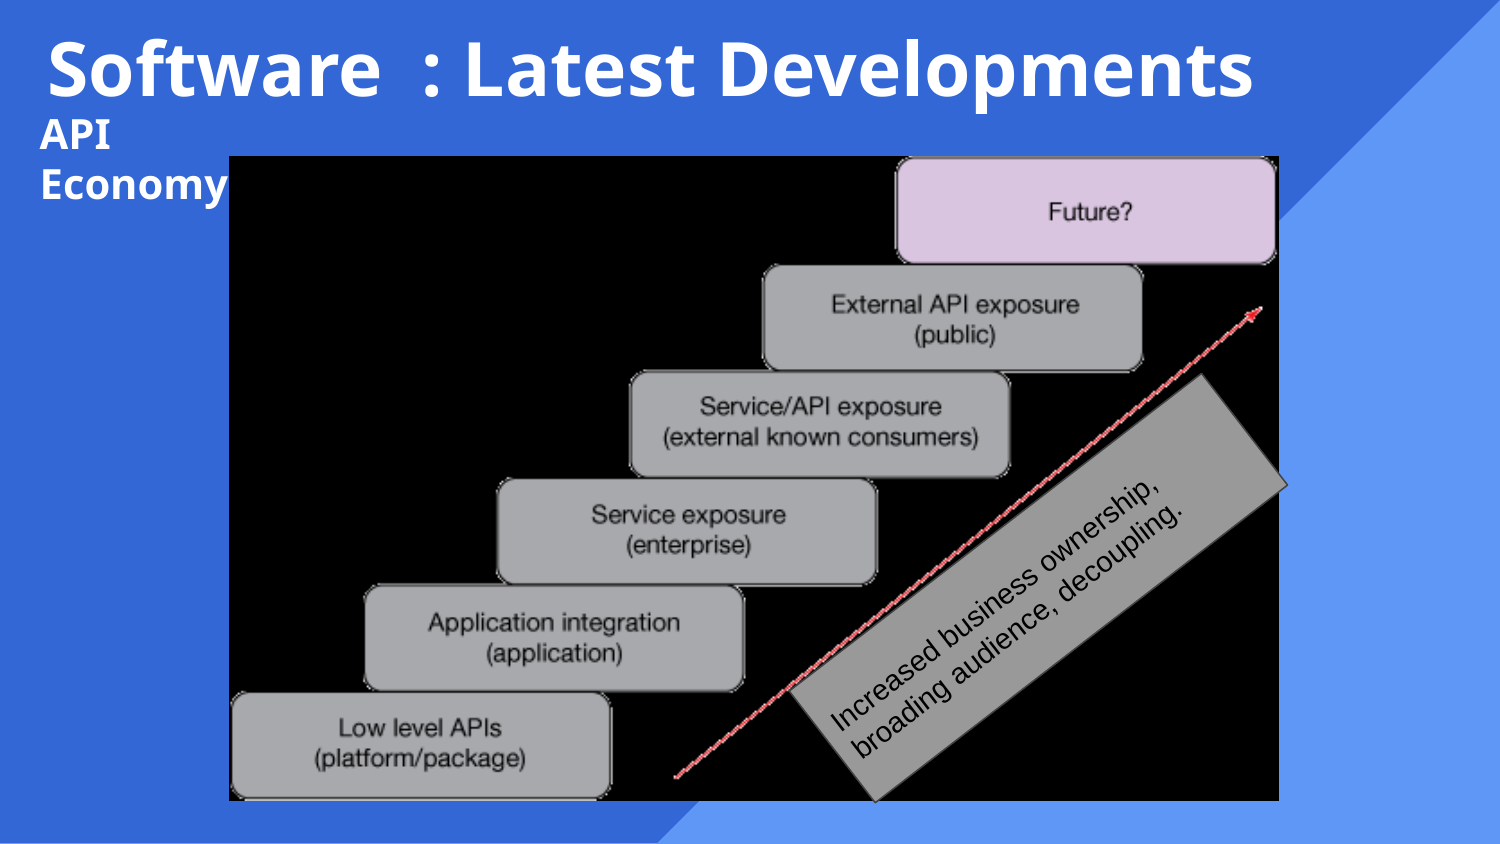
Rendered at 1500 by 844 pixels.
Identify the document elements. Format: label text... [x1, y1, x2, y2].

text_box Software : Latest Developments [32, 5, 1500, 131]
text_box API Economy : [24, 92, 345, 183]
picture [228, 156, 1279, 801]
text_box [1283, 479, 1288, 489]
